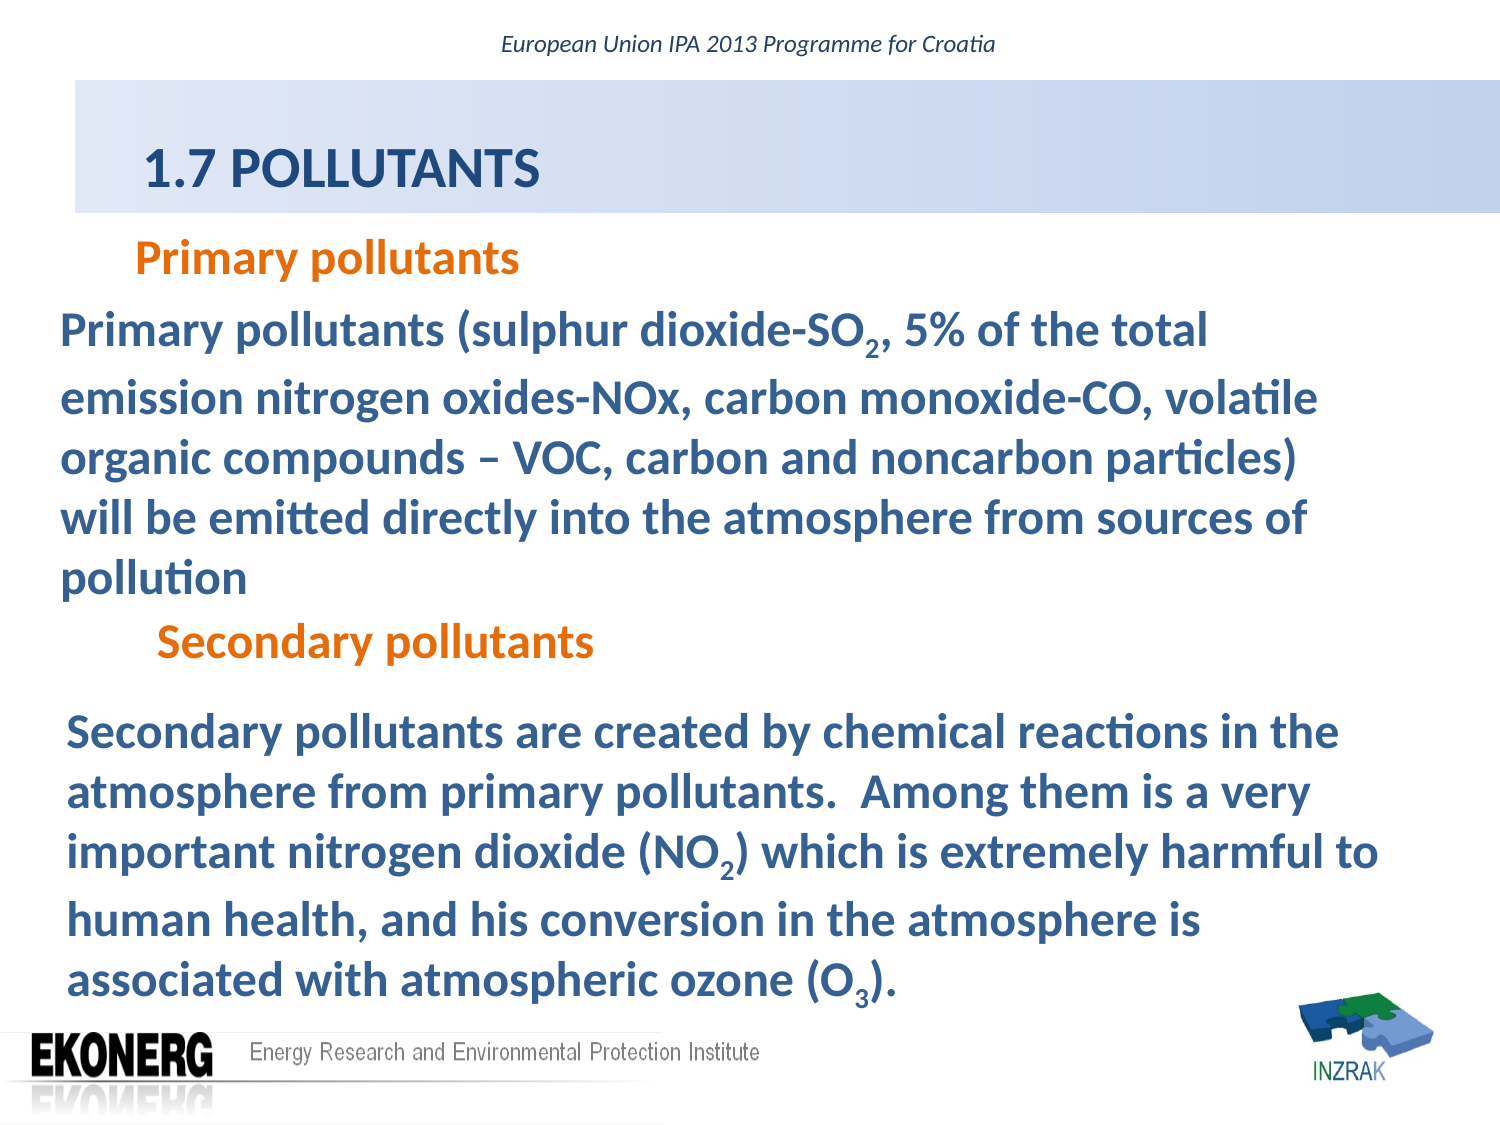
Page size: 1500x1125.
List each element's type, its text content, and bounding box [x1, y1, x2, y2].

text_box Secondary pollutants [142, 600, 966, 676]
picture [0, 1027, 783, 1125]
text_box Secondary pollutants are created by chemical reactions in the atmosphere from primary pollutants. Among them is a very important nitrogen dioxide (NO2) which is extremely harmful to human health, and his conversion in the atmosphere is associated with atmospheric ozone (O3). [51, 690, 1438, 1022]
text_box European Union IPA 2013 Programme for Croatia [0, 23, 1498, 71]
text_box Primary pollutants (sulphur dioxide-SO2, 5% of the total emission nitrogen oxides-NOx, carbon monoxide-CO, volatile organic compounds – VOC, carbon and noncarbon particles) will be emitted directly into the atmosphere from sources of pollution [45, 289, 1394, 612]
picture [1298, 992, 1434, 1088]
title 1.7 POLLUTANTS [75, 80, 1500, 213]
text_box Primary pollutants [120, 217, 779, 292]
